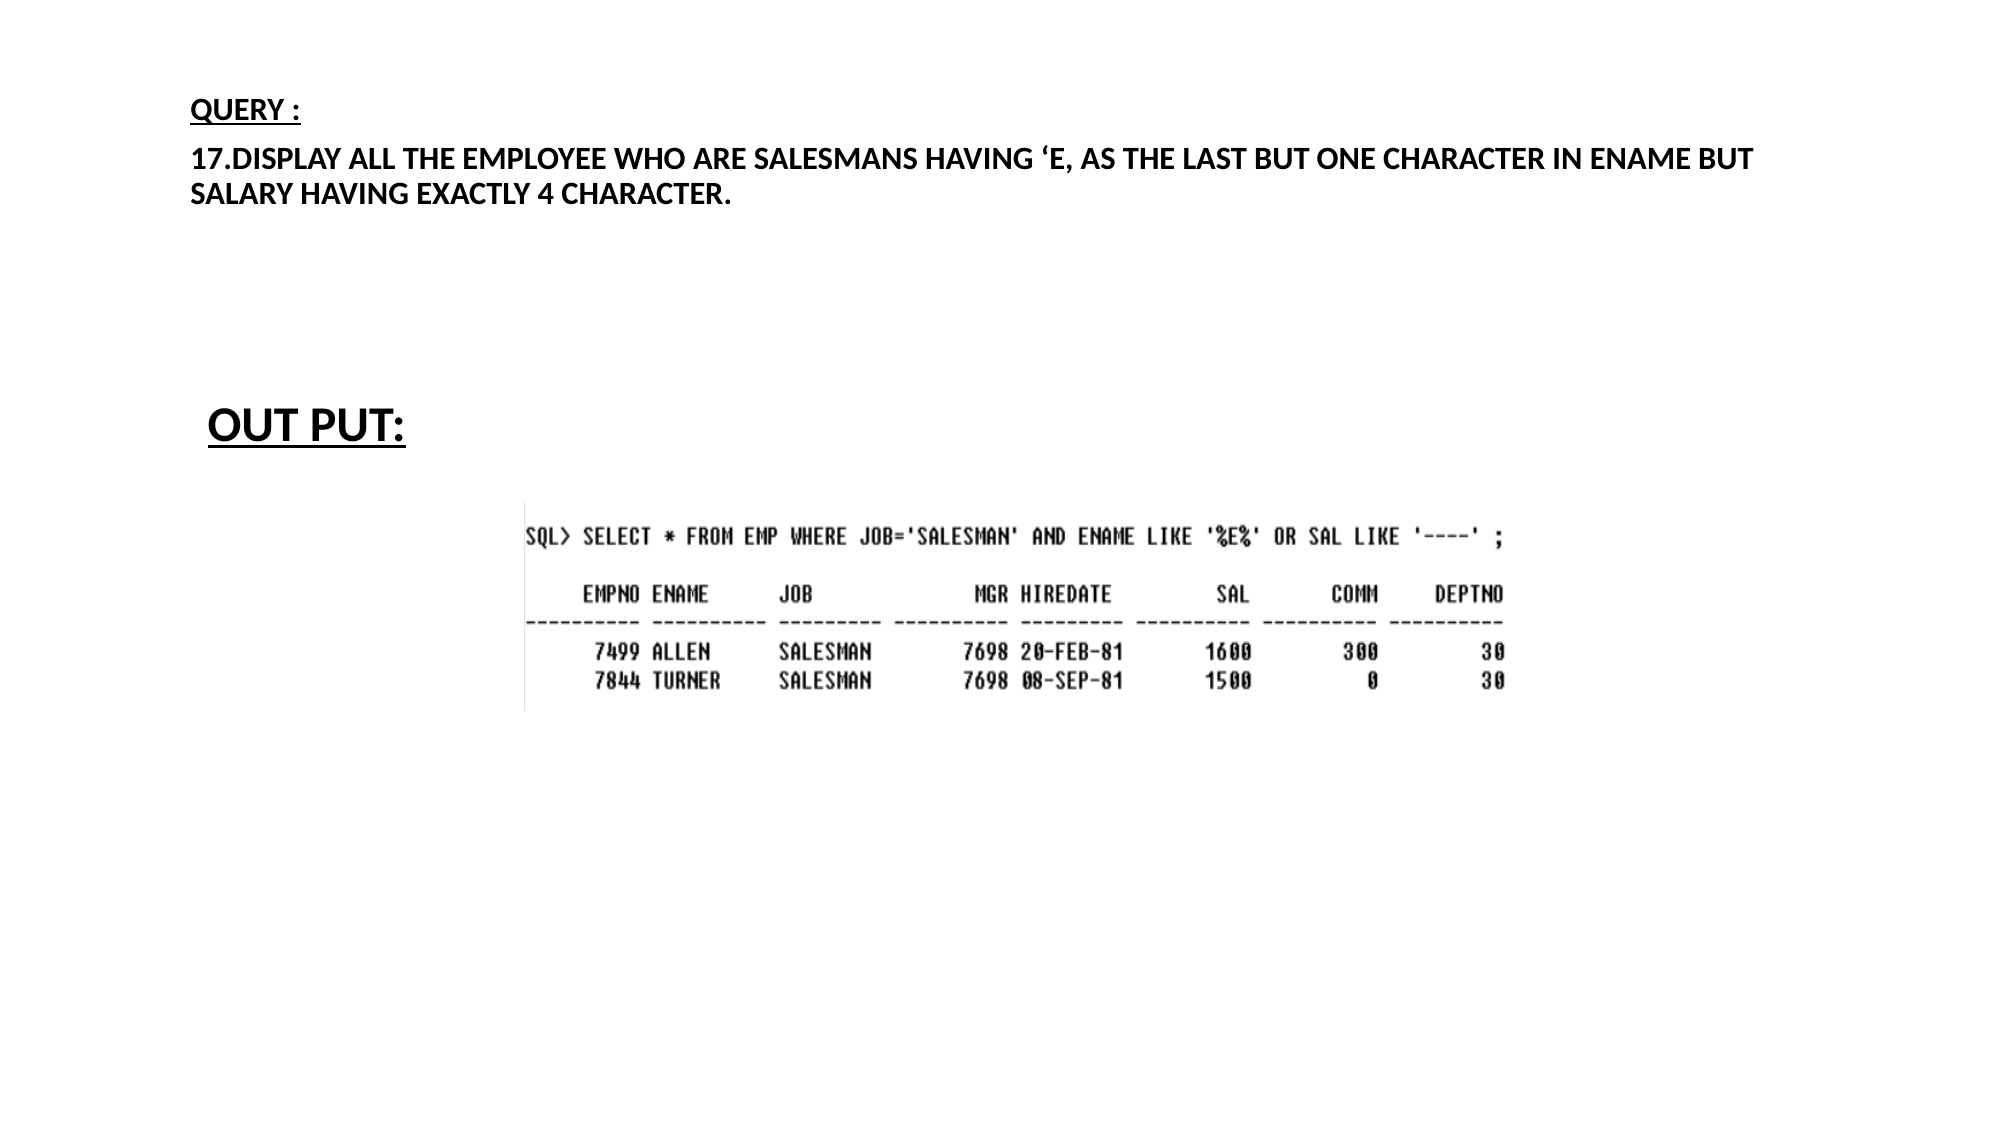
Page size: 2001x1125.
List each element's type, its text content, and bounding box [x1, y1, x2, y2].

text_box QUERY : 17.DISPLAY ALL THE EMPLOYEE WHO ARE SALESMANS HAVING ‘E, AS THE LAST BUT ONE CHARACTER IN ENAME BUT SALARY HAVING EXACTLY 4 CHARACTER. [175, 83, 1777, 219]
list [524, 502, 1544, 712]
list OUT PUT: [192, 324, 566, 460]
